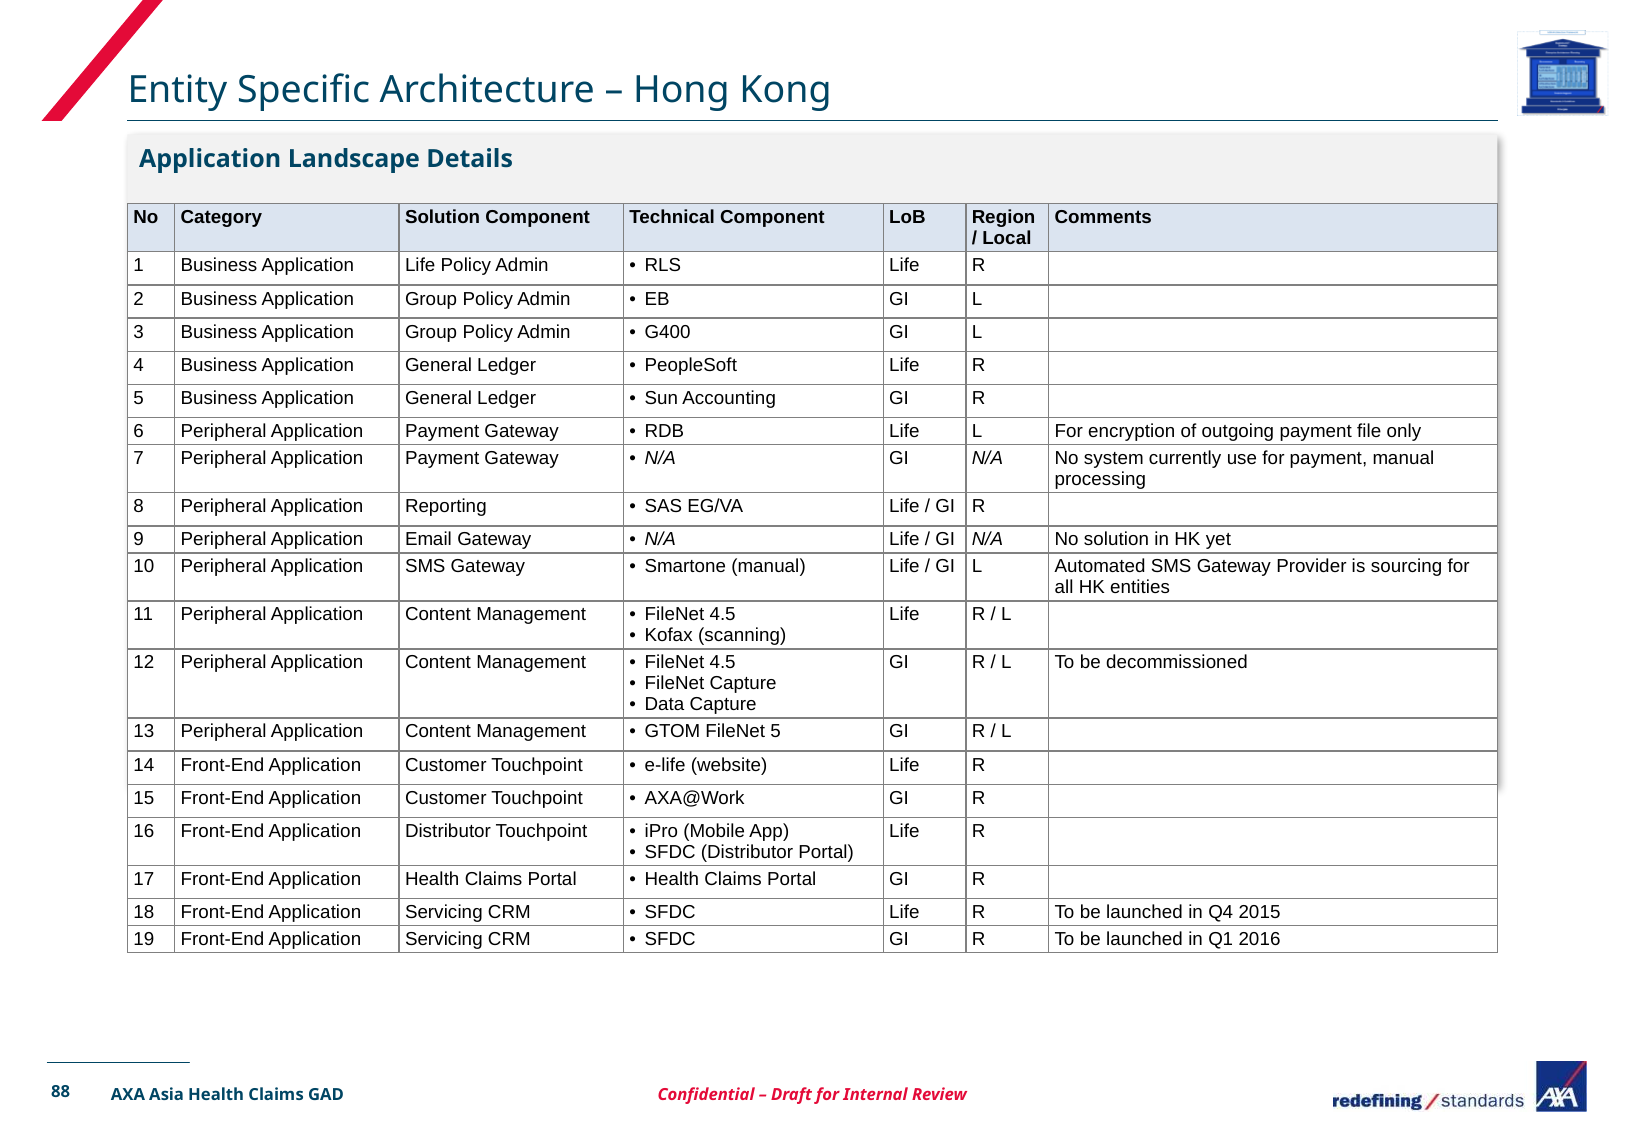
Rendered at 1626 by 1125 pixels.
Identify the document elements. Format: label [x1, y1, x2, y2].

table_cell [884, 818, 965, 865]
table_cell [128, 554, 174, 600]
table_header [175, 204, 398, 251]
table_cell [400, 418, 623, 444]
table_cell [1049, 352, 1497, 384]
table_cell [967, 385, 1048, 417]
table_cell [400, 818, 623, 865]
table_cell [624, 650, 883, 717]
table_header [967, 204, 1048, 251]
table_cell [967, 418, 1048, 444]
table_cell [400, 899, 623, 925]
table_cell [175, 319, 398, 351]
table_cell [1049, 650, 1497, 717]
table_cell [128, 719, 174, 750]
table_header [1049, 204, 1497, 251]
table_cell [400, 554, 623, 600]
table_cell [175, 493, 398, 525]
table_header [624, 204, 883, 251]
list [127, 134, 1498, 203]
table_cell [884, 252, 965, 284]
table_cell [967, 352, 1048, 384]
table_cell [1049, 899, 1497, 925]
table_cell [967, 650, 1048, 717]
table_cell [400, 493, 623, 525]
table_cell [175, 385, 398, 417]
table_cell [1049, 602, 1497, 648]
table_cell [884, 554, 965, 600]
table_cell [624, 352, 883, 384]
picture [1333, 1061, 1587, 1112]
table_cell [884, 899, 965, 925]
table_cell [400, 527, 623, 552]
table_cell [400, 445, 623, 492]
table_cell [1049, 719, 1497, 750]
table_cell [967, 527, 1048, 552]
table_cell [884, 785, 965, 817]
table_cell [884, 602, 965, 648]
table_cell [967, 445, 1048, 492]
table_cell [128, 926, 174, 952]
table_cell [624, 818, 883, 865]
table_cell [967, 252, 1048, 284]
table_cell [1049, 785, 1497, 817]
picture [1517, 30, 1611, 116]
table_cell [884, 926, 965, 952]
table_cell [128, 352, 174, 384]
table_cell [624, 252, 883, 284]
table_cell [884, 719, 965, 750]
table_cell [175, 752, 398, 784]
table_cell [400, 866, 623, 898]
table_cell [175, 527, 398, 552]
table_cell [884, 319, 965, 351]
table_cell [624, 418, 883, 444]
table_cell [624, 785, 883, 817]
table_cell [967, 493, 1048, 525]
table_cell [128, 866, 174, 898]
table_header [128, 204, 174, 251]
table_cell [128, 319, 174, 351]
table_cell [884, 493, 965, 525]
table_cell [128, 286, 174, 317]
table_cell [128, 818, 174, 865]
table_cell [884, 527, 965, 552]
table_cell [128, 527, 174, 552]
table_header [884, 204, 965, 251]
table_cell [967, 818, 1048, 865]
table_cell [400, 926, 623, 952]
table_cell [1049, 866, 1497, 898]
table_cell [175, 719, 398, 750]
table_cell [175, 785, 398, 817]
table_cell [175, 602, 398, 648]
table_cell [624, 899, 883, 925]
table_cell [175, 899, 398, 925]
table_cell [884, 286, 965, 317]
table_cell [400, 785, 623, 817]
table_cell [400, 602, 623, 648]
table_cell [1049, 286, 1497, 317]
table_cell [128, 445, 174, 492]
table_cell [128, 785, 174, 817]
table_cell [128, 418, 174, 444]
table_cell [967, 554, 1048, 600]
table_cell [967, 719, 1048, 750]
slide_number [24, 1068, 97, 1104]
table_cell [175, 445, 398, 492]
table_cell [400, 752, 623, 784]
table_cell [1049, 319, 1497, 351]
table_cell [175, 286, 398, 317]
table_cell [624, 719, 883, 750]
table_cell [400, 252, 623, 284]
table_cell [967, 926, 1048, 952]
table_cell [967, 286, 1048, 317]
table_cell [624, 319, 883, 351]
table_cell [624, 602, 883, 648]
table_cell [1049, 493, 1497, 525]
table_cell [624, 752, 883, 784]
table_cell [1049, 752, 1497, 784]
table_cell [128, 752, 174, 784]
table_cell [128, 899, 174, 925]
table_cell [624, 493, 883, 525]
table_cell [884, 752, 965, 784]
table_cell [1049, 418, 1497, 444]
table_cell [400, 352, 623, 384]
table_cell [624, 554, 883, 600]
table_cell [128, 385, 174, 417]
table_cell [884, 650, 965, 717]
table_cell [967, 602, 1048, 648]
table_cell [967, 899, 1048, 925]
table_cell [624, 445, 883, 492]
table_cell [967, 319, 1048, 351]
table_cell [175, 554, 398, 600]
table_cell [128, 493, 174, 525]
table_cell [1049, 252, 1497, 284]
table_cell [624, 385, 883, 417]
table_cell [1049, 926, 1497, 952]
table_cell [624, 527, 883, 552]
table_cell [175, 866, 398, 898]
table_cell [1049, 445, 1497, 492]
table_cell [400, 650, 623, 717]
table_cell [175, 818, 398, 865]
table_cell [175, 650, 398, 717]
table_cell [128, 650, 174, 717]
table_cell [884, 352, 965, 384]
table_cell [175, 352, 398, 384]
table_cell [624, 286, 883, 317]
table_cell [175, 418, 398, 444]
table_cell [400, 385, 623, 417]
title [127, 54, 1498, 110]
table_cell [128, 602, 174, 648]
table_cell [1049, 527, 1497, 552]
table_cell [624, 926, 883, 952]
table_cell [400, 286, 623, 317]
table_cell [624, 866, 883, 898]
table_cell [884, 418, 965, 444]
table_cell [1049, 818, 1497, 865]
table_cell [884, 385, 965, 417]
table_cell [1049, 554, 1497, 600]
table_cell [128, 252, 174, 284]
table_cell [967, 752, 1048, 784]
table_header [400, 204, 623, 251]
table_cell [967, 866, 1048, 898]
table_cell [400, 719, 623, 750]
table_cell [884, 866, 965, 898]
table_cell [967, 785, 1048, 817]
table_cell [175, 926, 398, 952]
table_cell [400, 319, 623, 351]
table_cell [884, 445, 965, 492]
table_cell [1049, 385, 1497, 417]
table_cell [175, 252, 398, 284]
